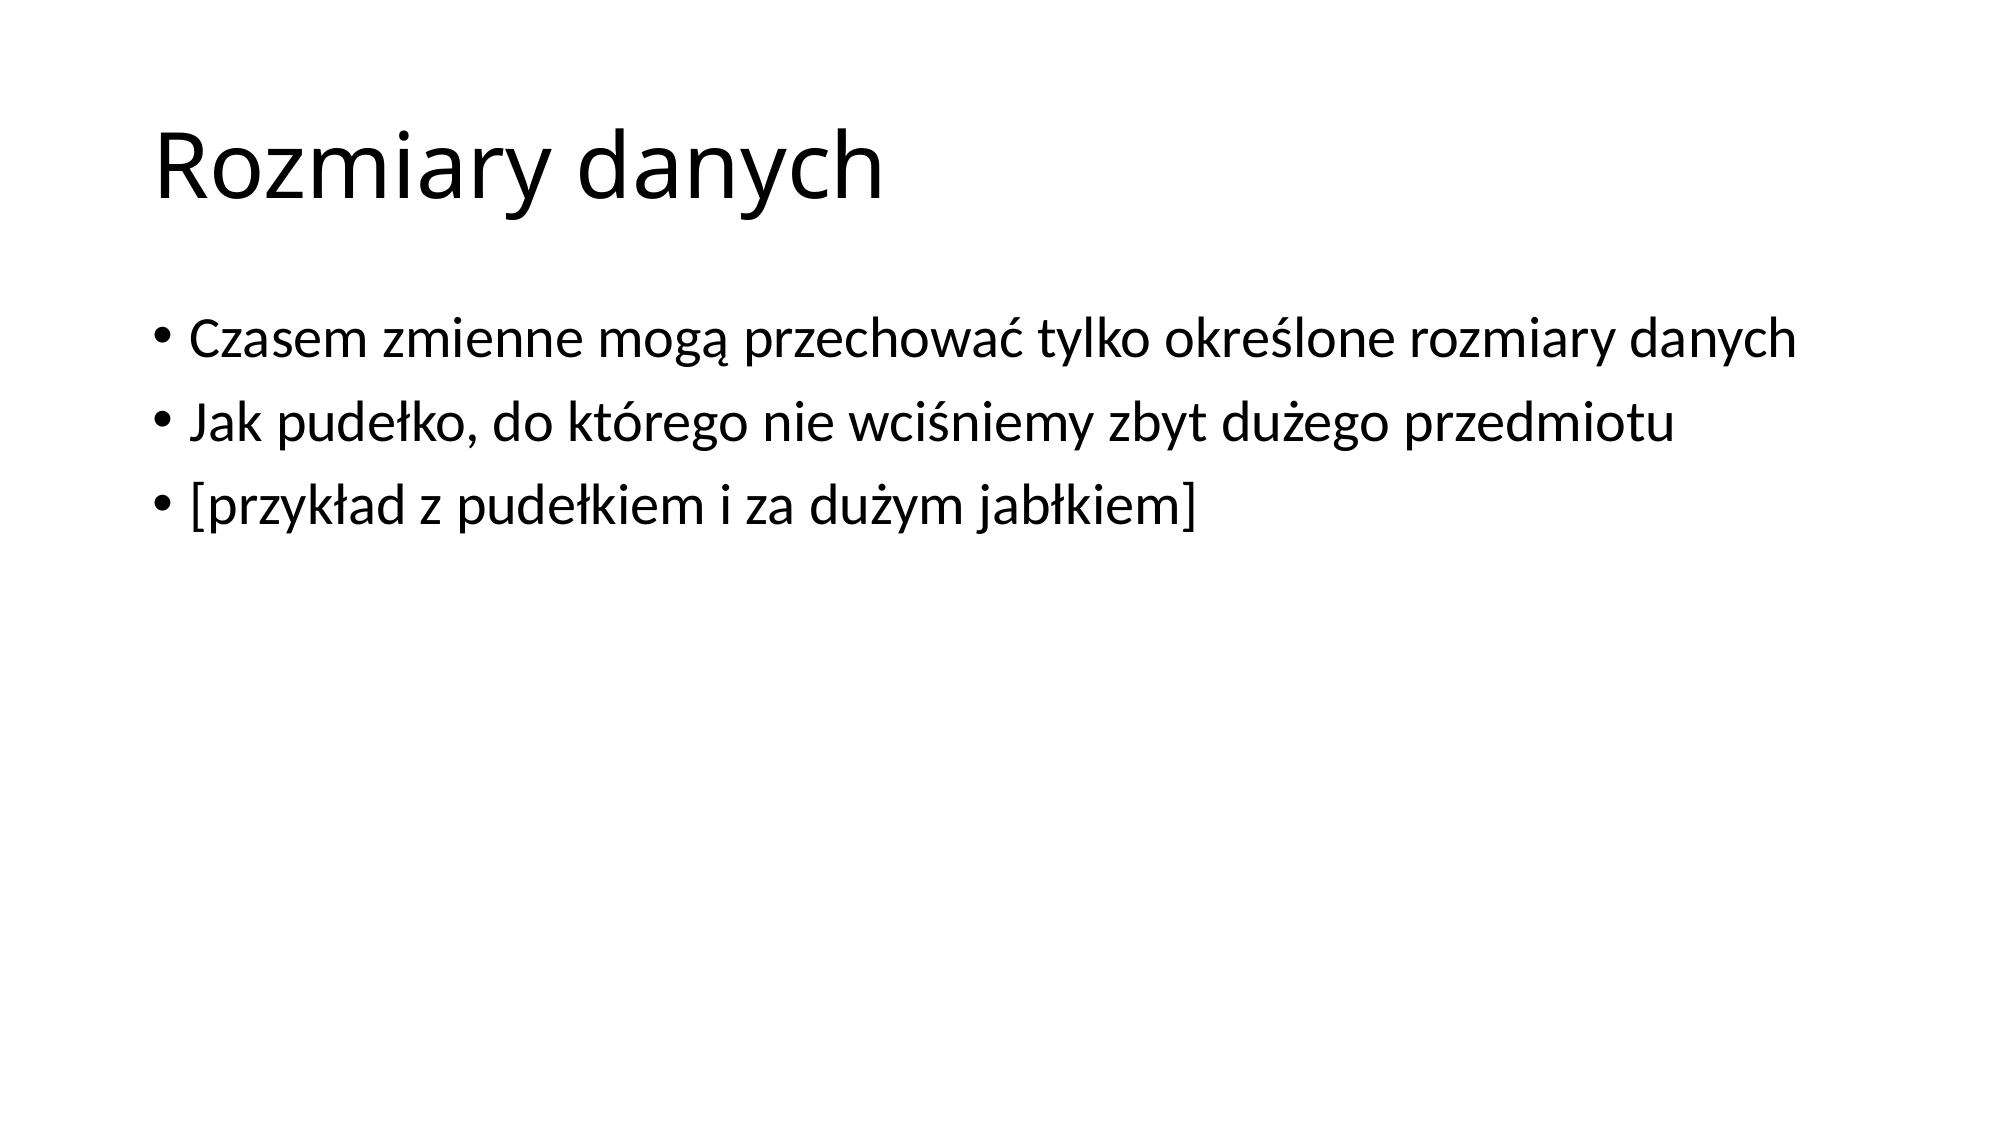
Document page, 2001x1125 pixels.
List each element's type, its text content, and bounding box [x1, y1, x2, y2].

list Czasem zmienne mogą przechować tylko określone rozmiary danych Jak pudełko, do którego nie wciśniemy zbyt dużego przedmiotu [przykład z pudełkiem i za dużym jabłkiem] [137, 299, 1863, 1014]
title Rozmiary danych [137, 59, 1863, 278]
